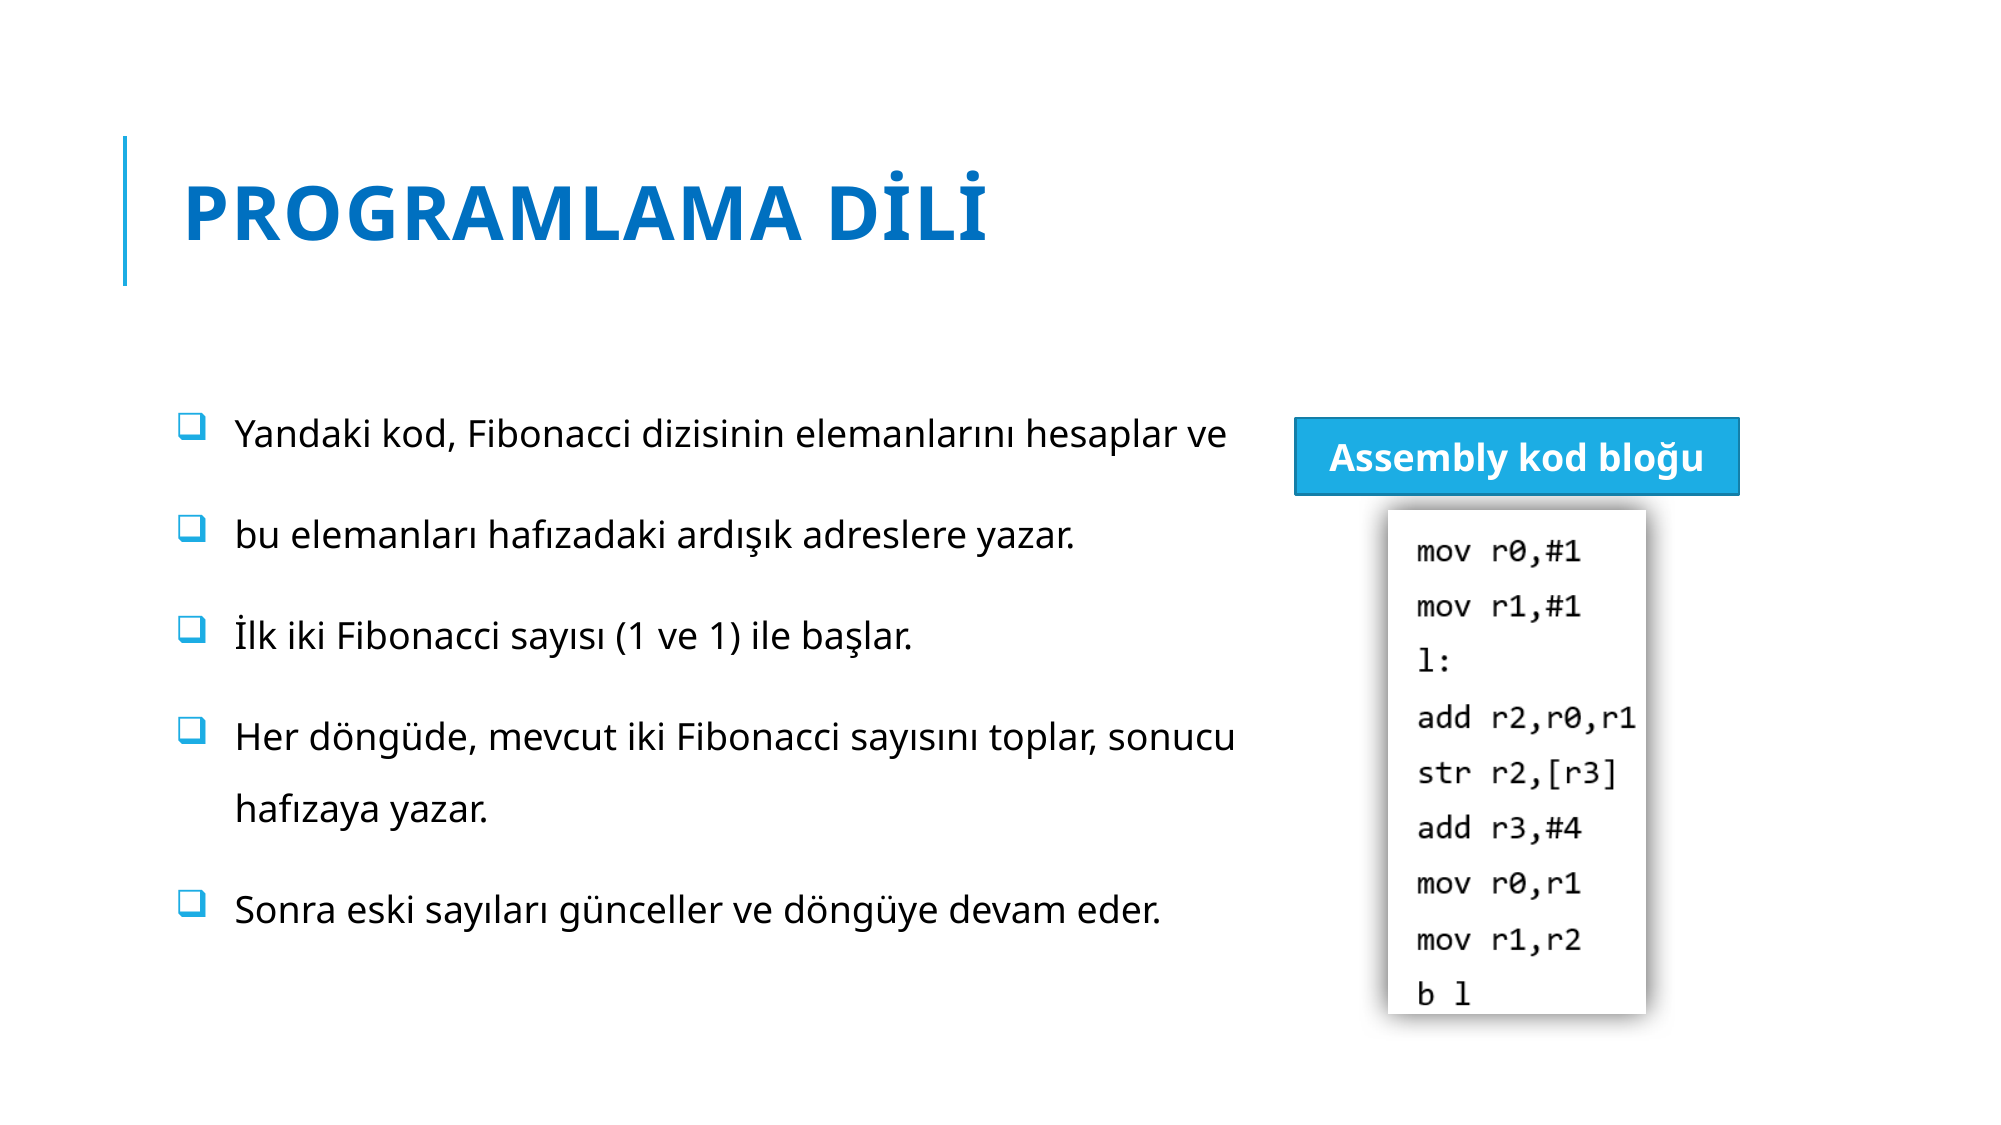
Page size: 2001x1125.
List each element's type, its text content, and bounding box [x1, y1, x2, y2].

picture [1388, 510, 1647, 1014]
title PROGRAMLAMA DİLİ [168, 96, 1763, 342]
text_box Assembly kod bloğu [1294, 417, 1740, 496]
list Yandaki kod, Fibonacci dizisinin elemanlarını hesaplar ve bu elemanları hafızadaki ardışık adreslere yazar. İlk iki Fibonacci sayısı (1 ve 1) ile başlar. Her döngüde, mevcut iki Fibonacci sayısını toplar, sonucu hafızaya yazar. Sonra eski sayıları günceller ve döngüye devam eder. [168, 375, 1296, 1099]
